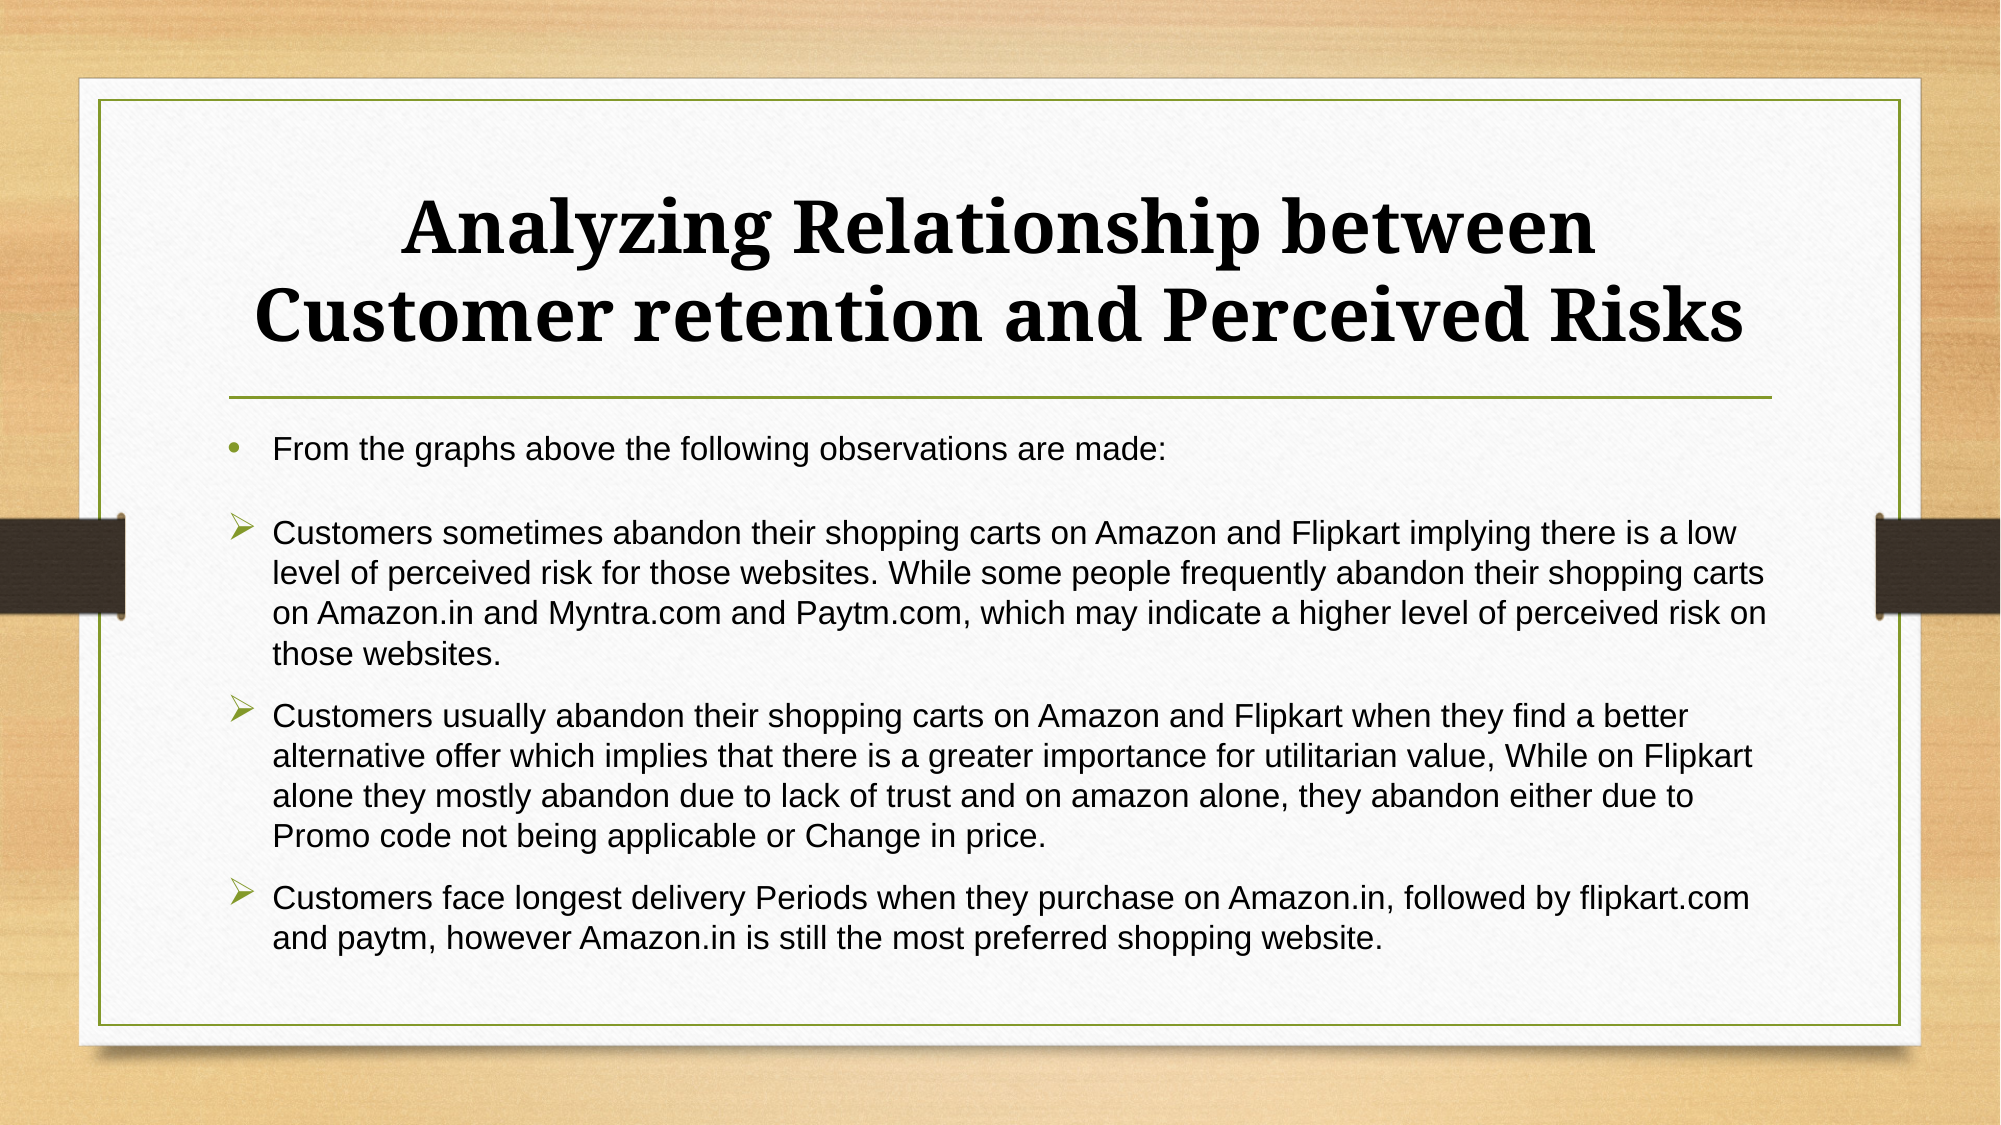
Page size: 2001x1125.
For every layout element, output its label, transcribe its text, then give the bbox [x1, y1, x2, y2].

list From the graphs above the following observations are made: Customers sometimes abandon their shopping carts on Amazon and Flipkart implying there is a low level of perceived risk for those websites. While some people frequently abandon their shopping carts on Amazon.in and Myntra.com and Paytm.com, which may indicate a higher level of perceived risk on those websites. Customers usually abandon their shopping carts on Amazon and Flipkart when they find a better alternative offer which implies that there is a greater importance for utilitarian value, While on Flipkart alone they mostly abandon due to lack of trust and on amazon alone, they abandon either due to Promo code not being applicable or Change in price. Customers face longest delivery Periods when they purchase on Amazon.in, followed by flipkart.com and paytm, however Amazon.in is still the most preferred shopping website. [212, 419, 1788, 964]
picture [0, 0, 2001, 1125]
title Analyzing Relationship between Customer retention and Perceived Risks [212, 161, 1788, 375]
